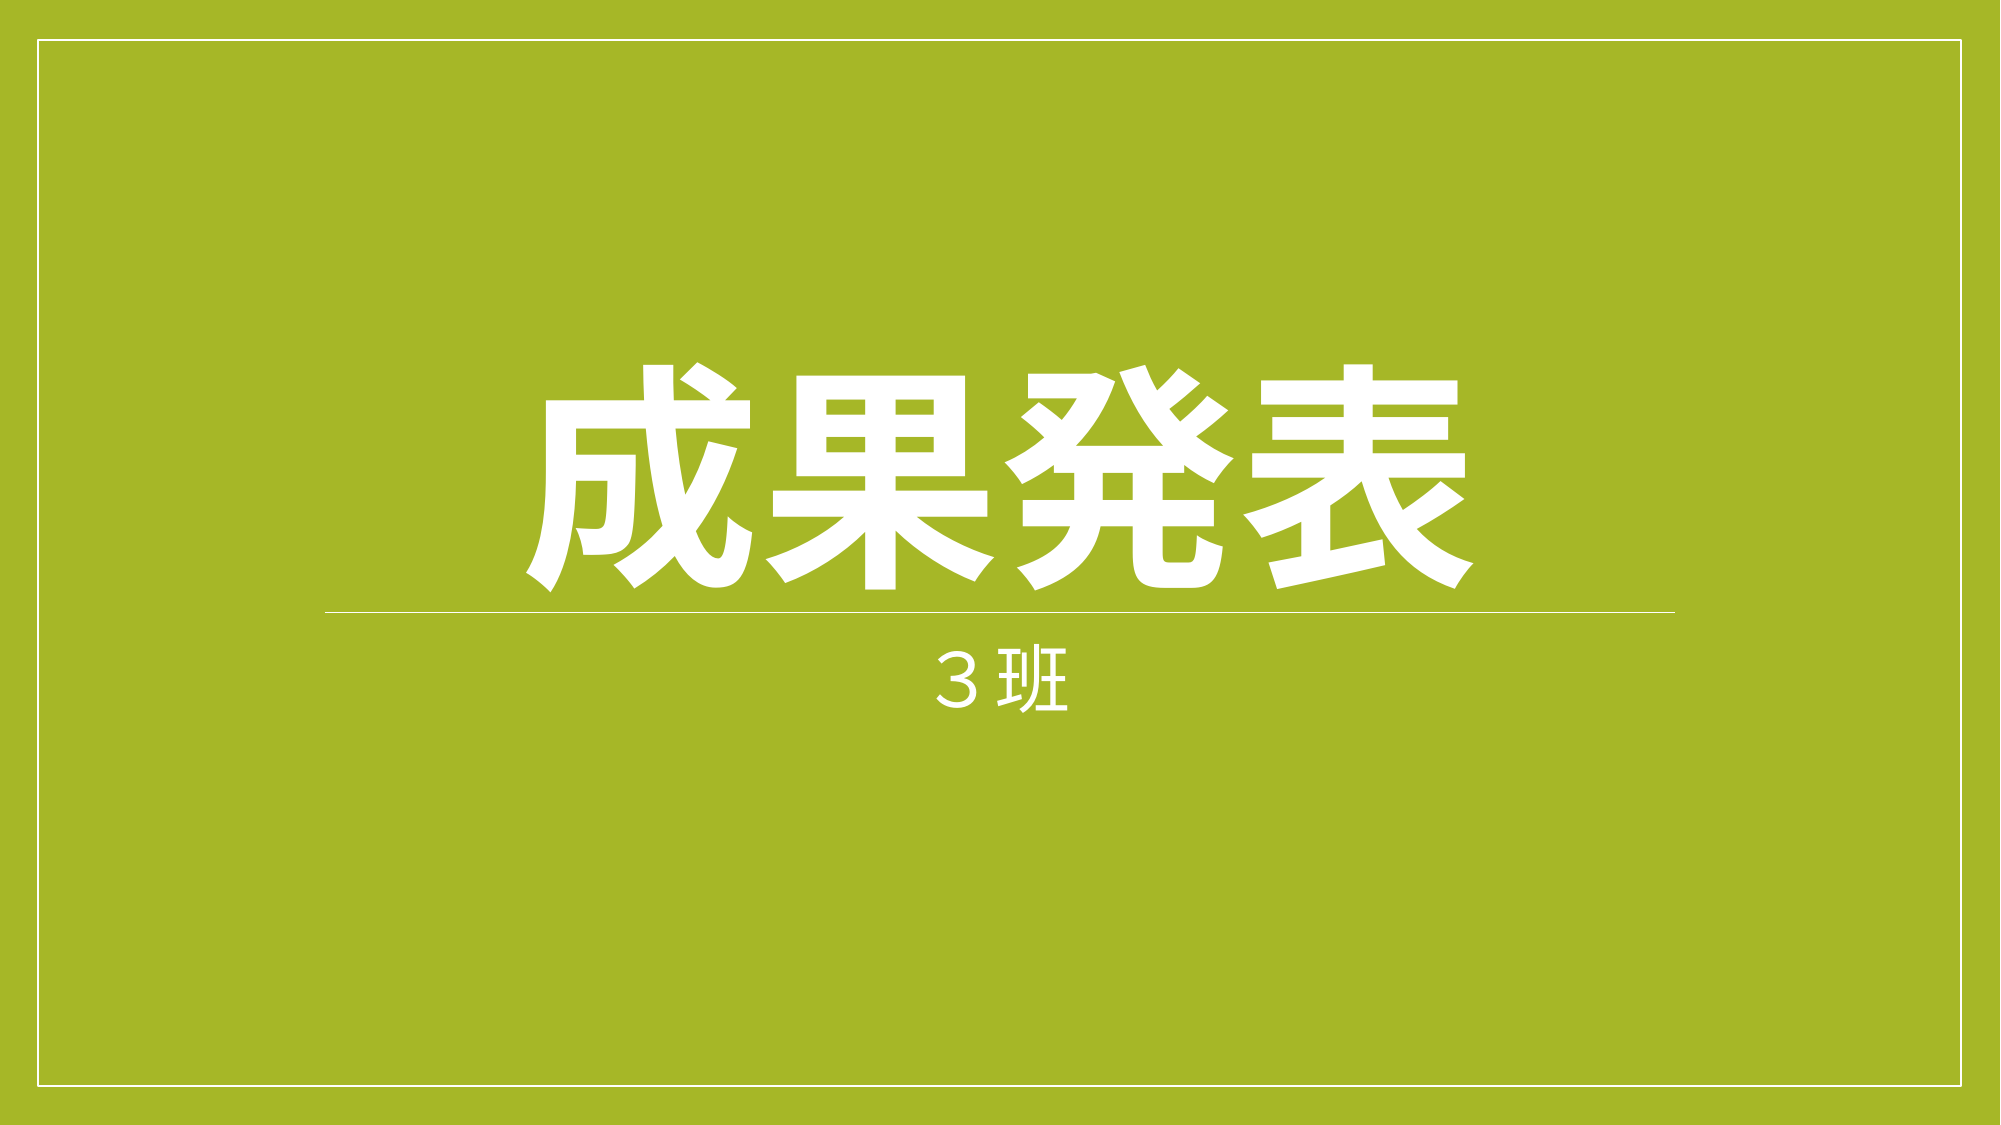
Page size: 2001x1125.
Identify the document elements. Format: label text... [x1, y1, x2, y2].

text_box ３班 [905, 624, 1394, 730]
title 成果発表 [182, 221, 1818, 625]
